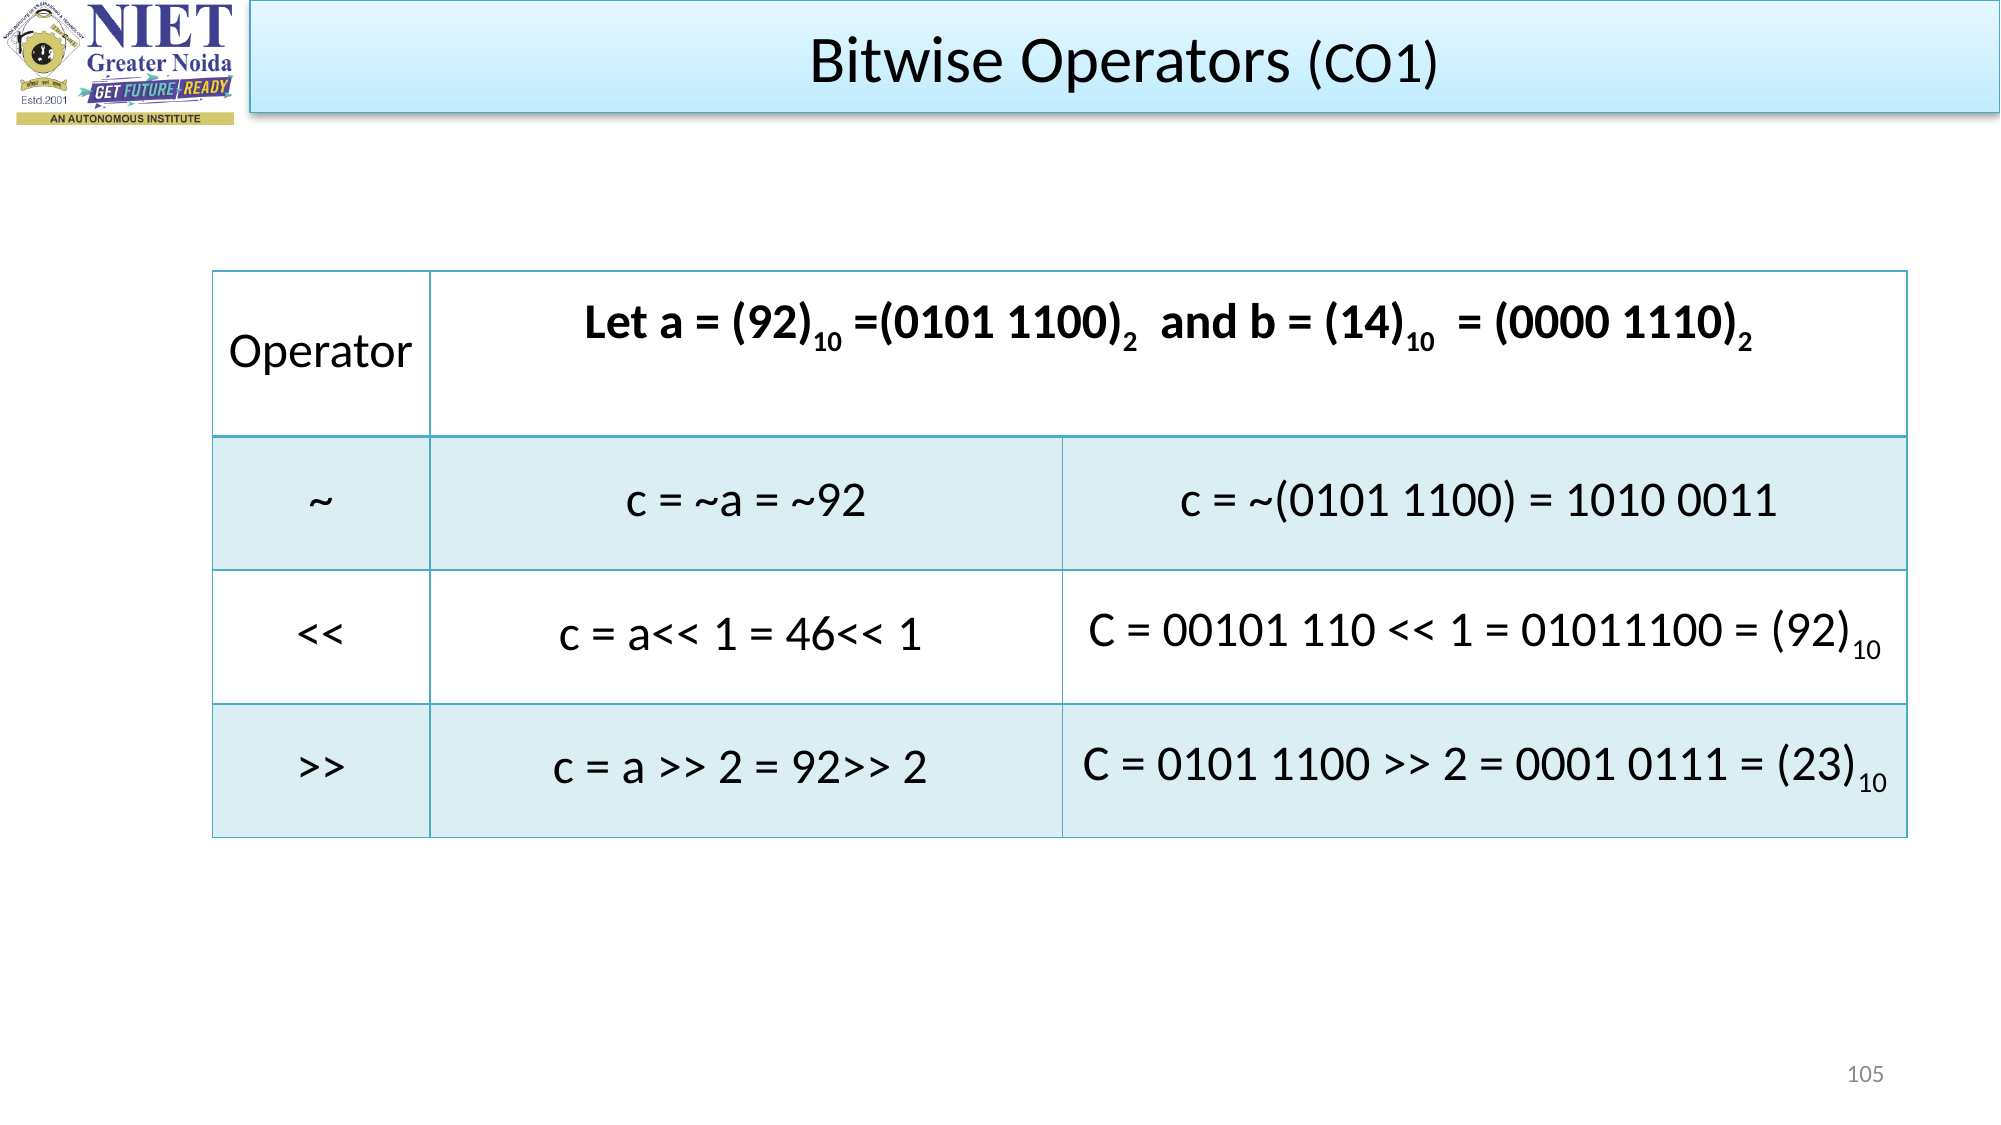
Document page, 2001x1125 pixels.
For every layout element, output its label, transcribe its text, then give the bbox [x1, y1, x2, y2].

text_box Bitwise Operators (CO1) [249, 0, 2000, 113]
table_cell C = 00101 110 << 1 = 01011100 = (92)10 [1063, 571, 1906, 703]
table_header Operator [213, 272, 429, 435]
table_cell C = 0101 1100 >> 2 = 0001 0111 = (23)10 [1063, 705, 1906, 837]
table_header Let a = (92)10 =(0101 1100)2 and b = (14)10 = (0000 1110)2 [431, 272, 1906, 435]
table_cell ~ [213, 438, 429, 569]
table_cell >> [213, 705, 429, 837]
slide_number 105 [1433, 1042, 1900, 1103]
table_cell c = ~a = ~92 [431, 438, 1062, 569]
table_cell c = ~(0101 1100) = 1010 0011 [1063, 438, 1906, 569]
picture [3, 2, 234, 125]
table_cell c = a >> 2 = 92>> 2 [431, 705, 1062, 837]
table_cell c = a<< 1 = 46<< 1 [431, 571, 1062, 703]
table_cell << [213, 571, 429, 703]
